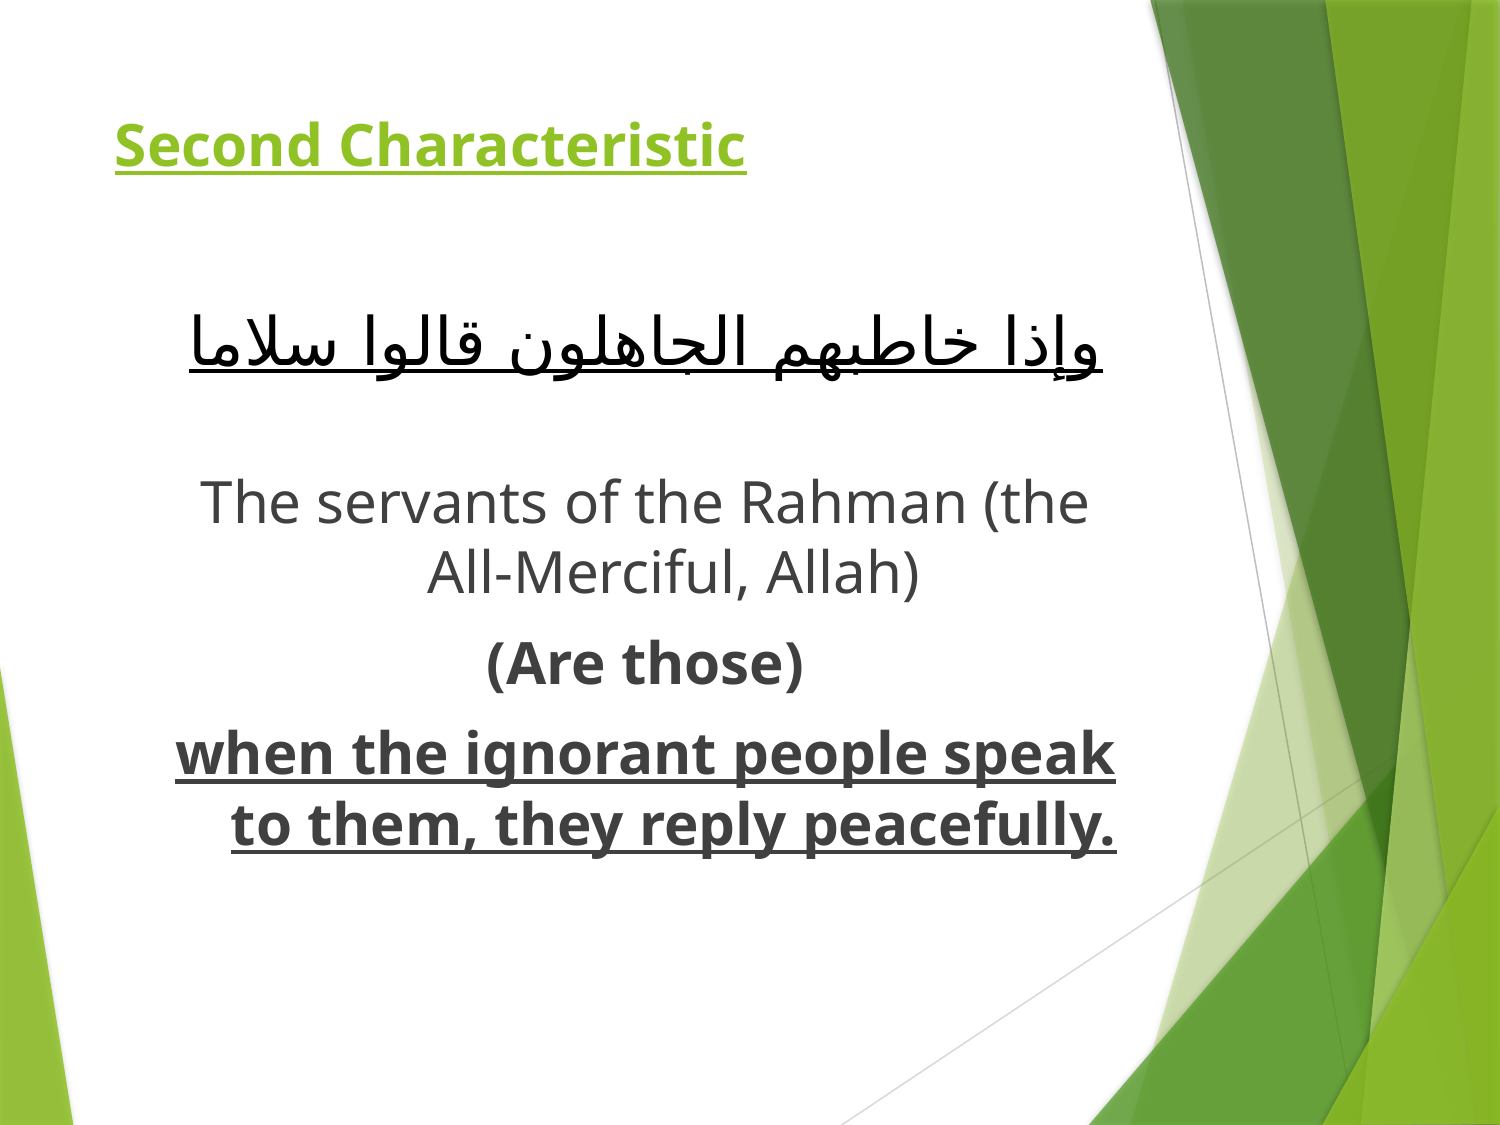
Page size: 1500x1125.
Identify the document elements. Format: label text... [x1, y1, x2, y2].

list وإذا خاطبهم الجاهلون قالوا سلاما The servants of the Rahman (the All-Merciful, Allah) (Are those) when the ignorant people speak to them, they reply peacefully. [150, 224, 1142, 992]
title Second Characteristic [99, 99, 888, 225]
